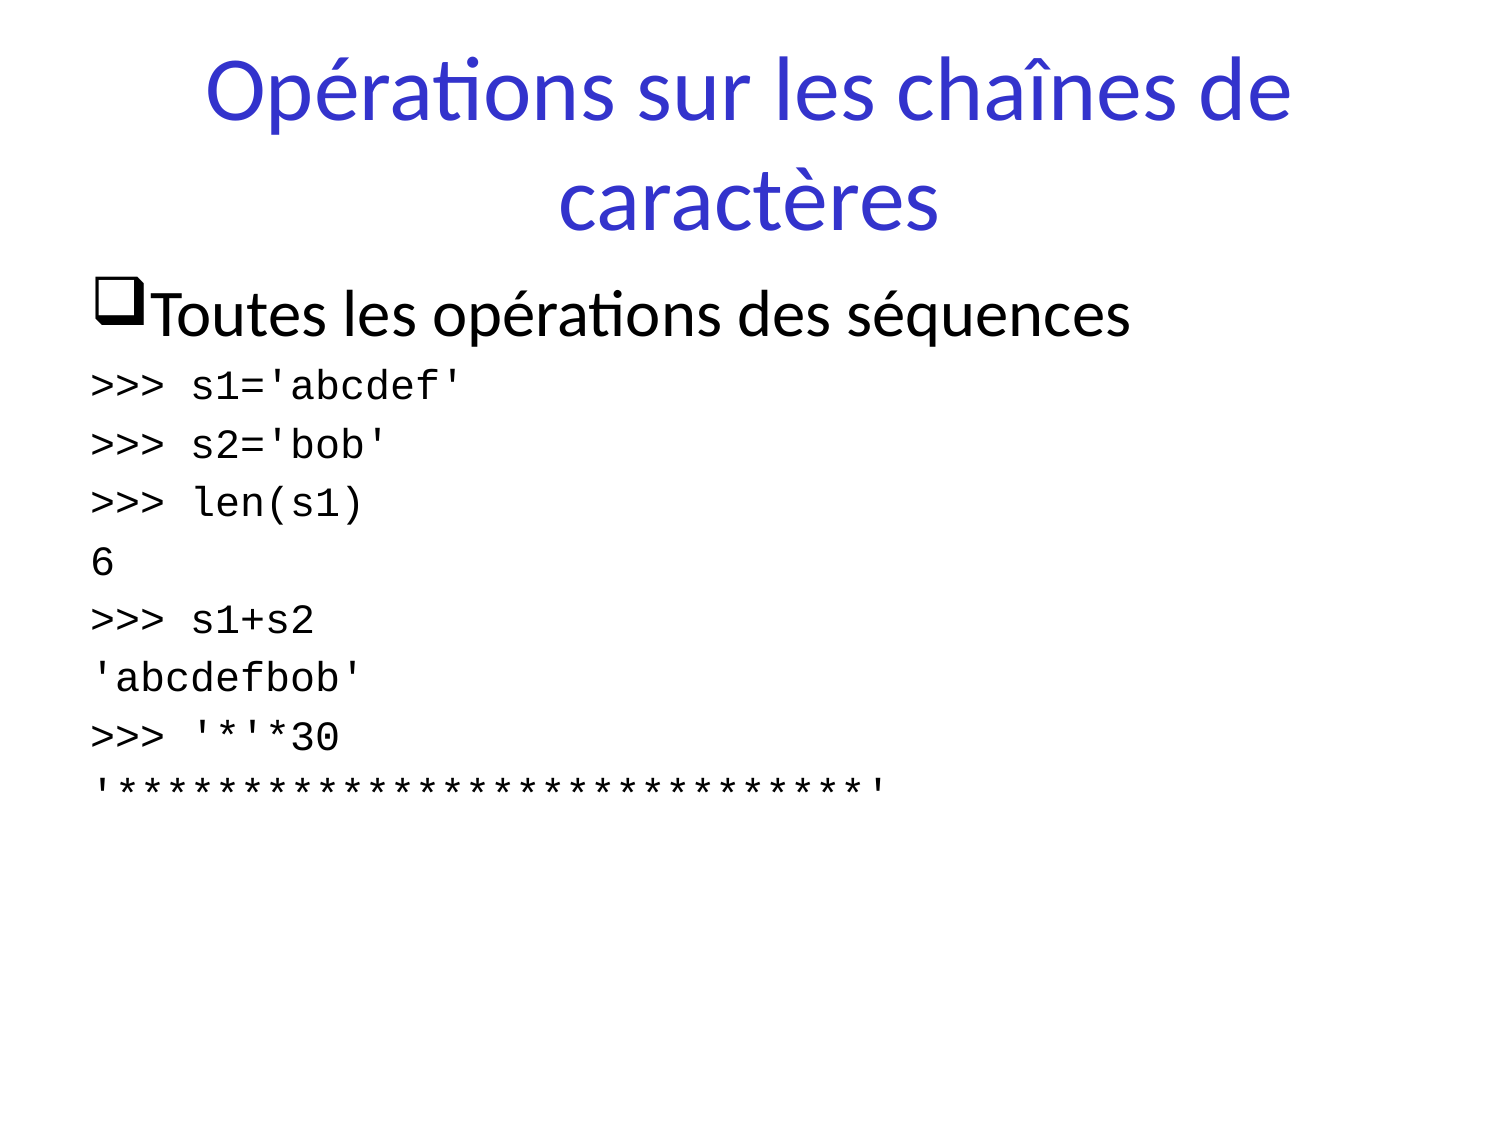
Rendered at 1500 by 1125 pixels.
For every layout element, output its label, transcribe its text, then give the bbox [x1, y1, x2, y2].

title Opérations sur les chaînes de caractères [75, 45, 1425, 233]
list Toutes les opérations des séquences >>> s1='abcdef' >>> s2='bob' >>> len(s1) 6 >>> s1+s2 'abcdefbob' >>> '*'*30 '******************************' [75, 262, 1425, 1005]
